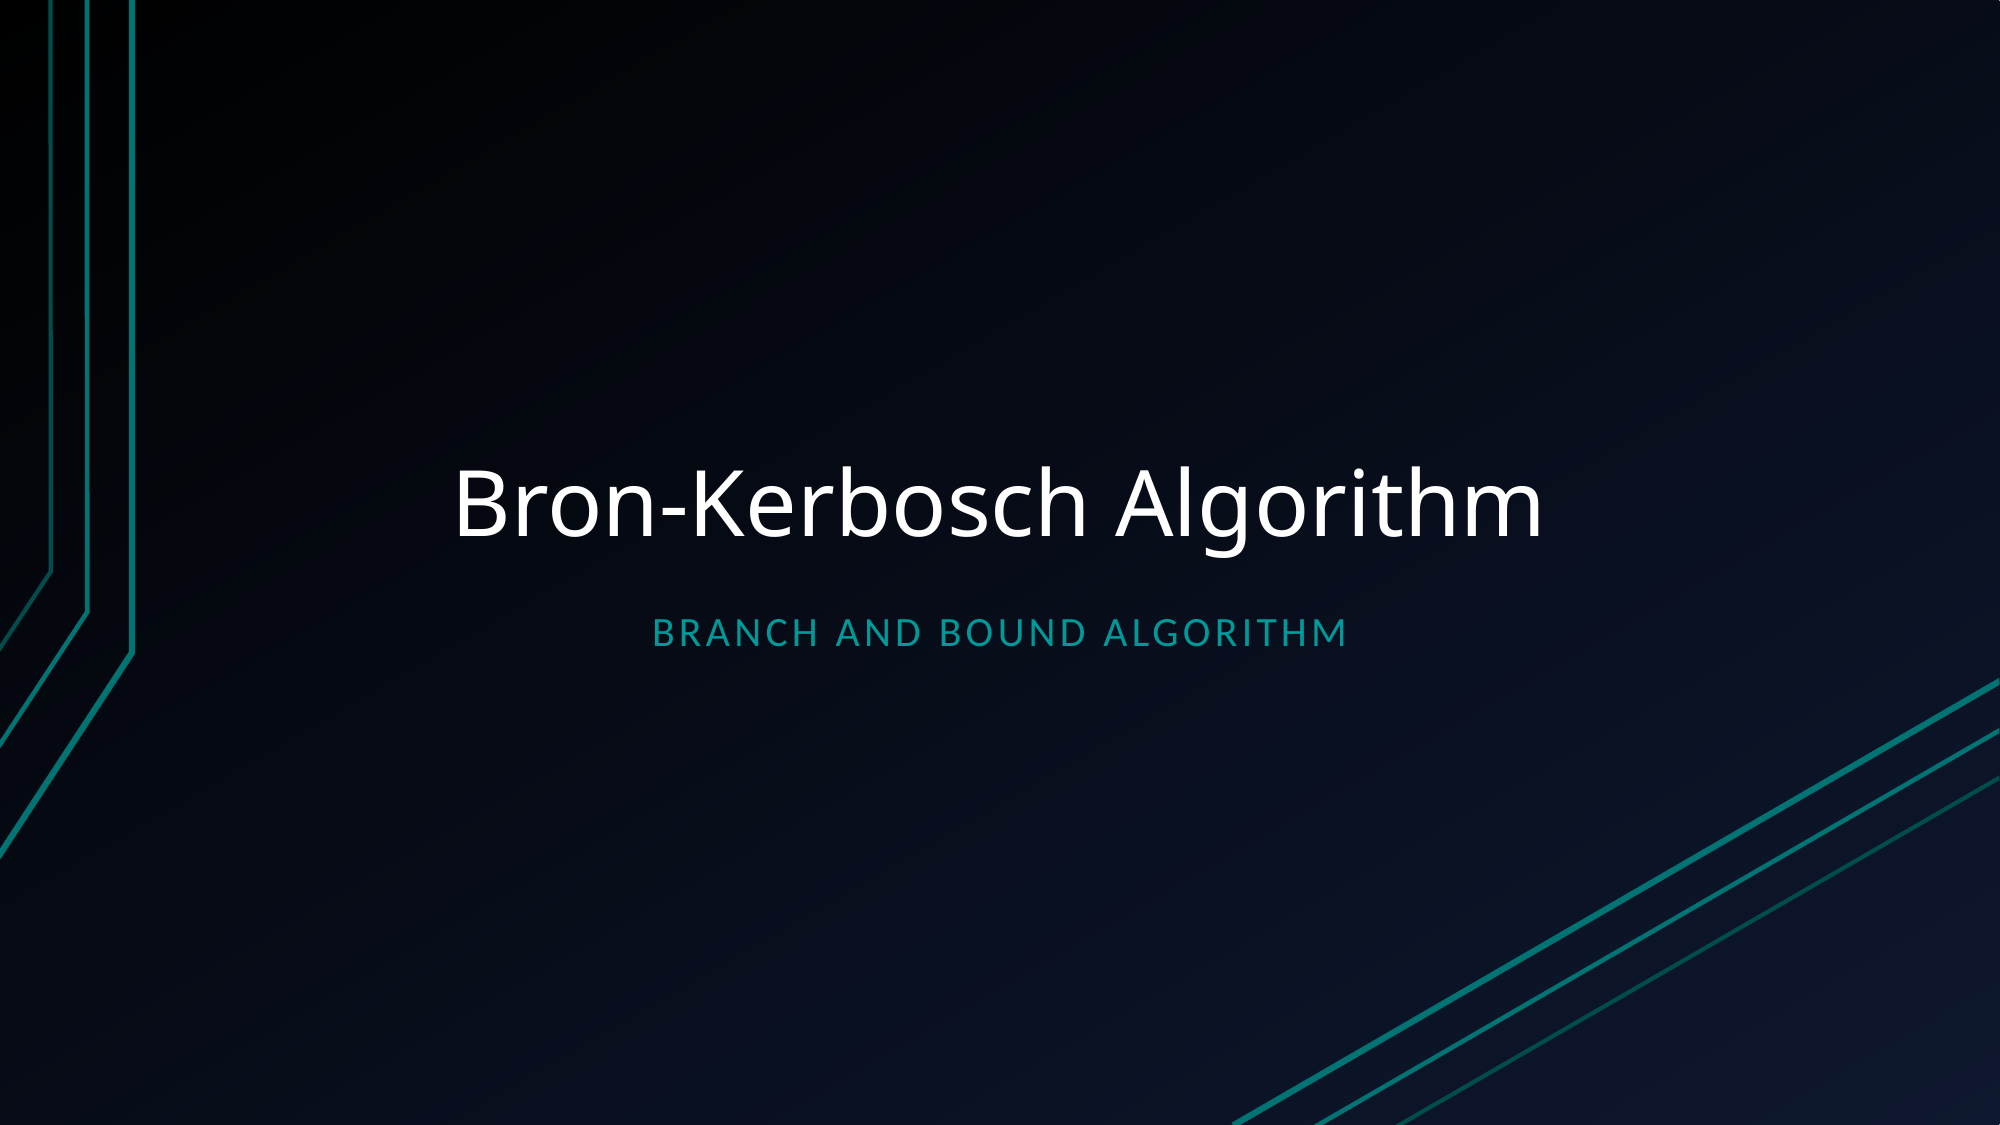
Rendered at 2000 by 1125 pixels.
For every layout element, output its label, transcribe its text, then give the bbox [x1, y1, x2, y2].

list Branch and Bound ALgorithm [419, 600, 1580, 688]
title Bron-Kerbosch Algorithm [266, 462, 1733, 566]
